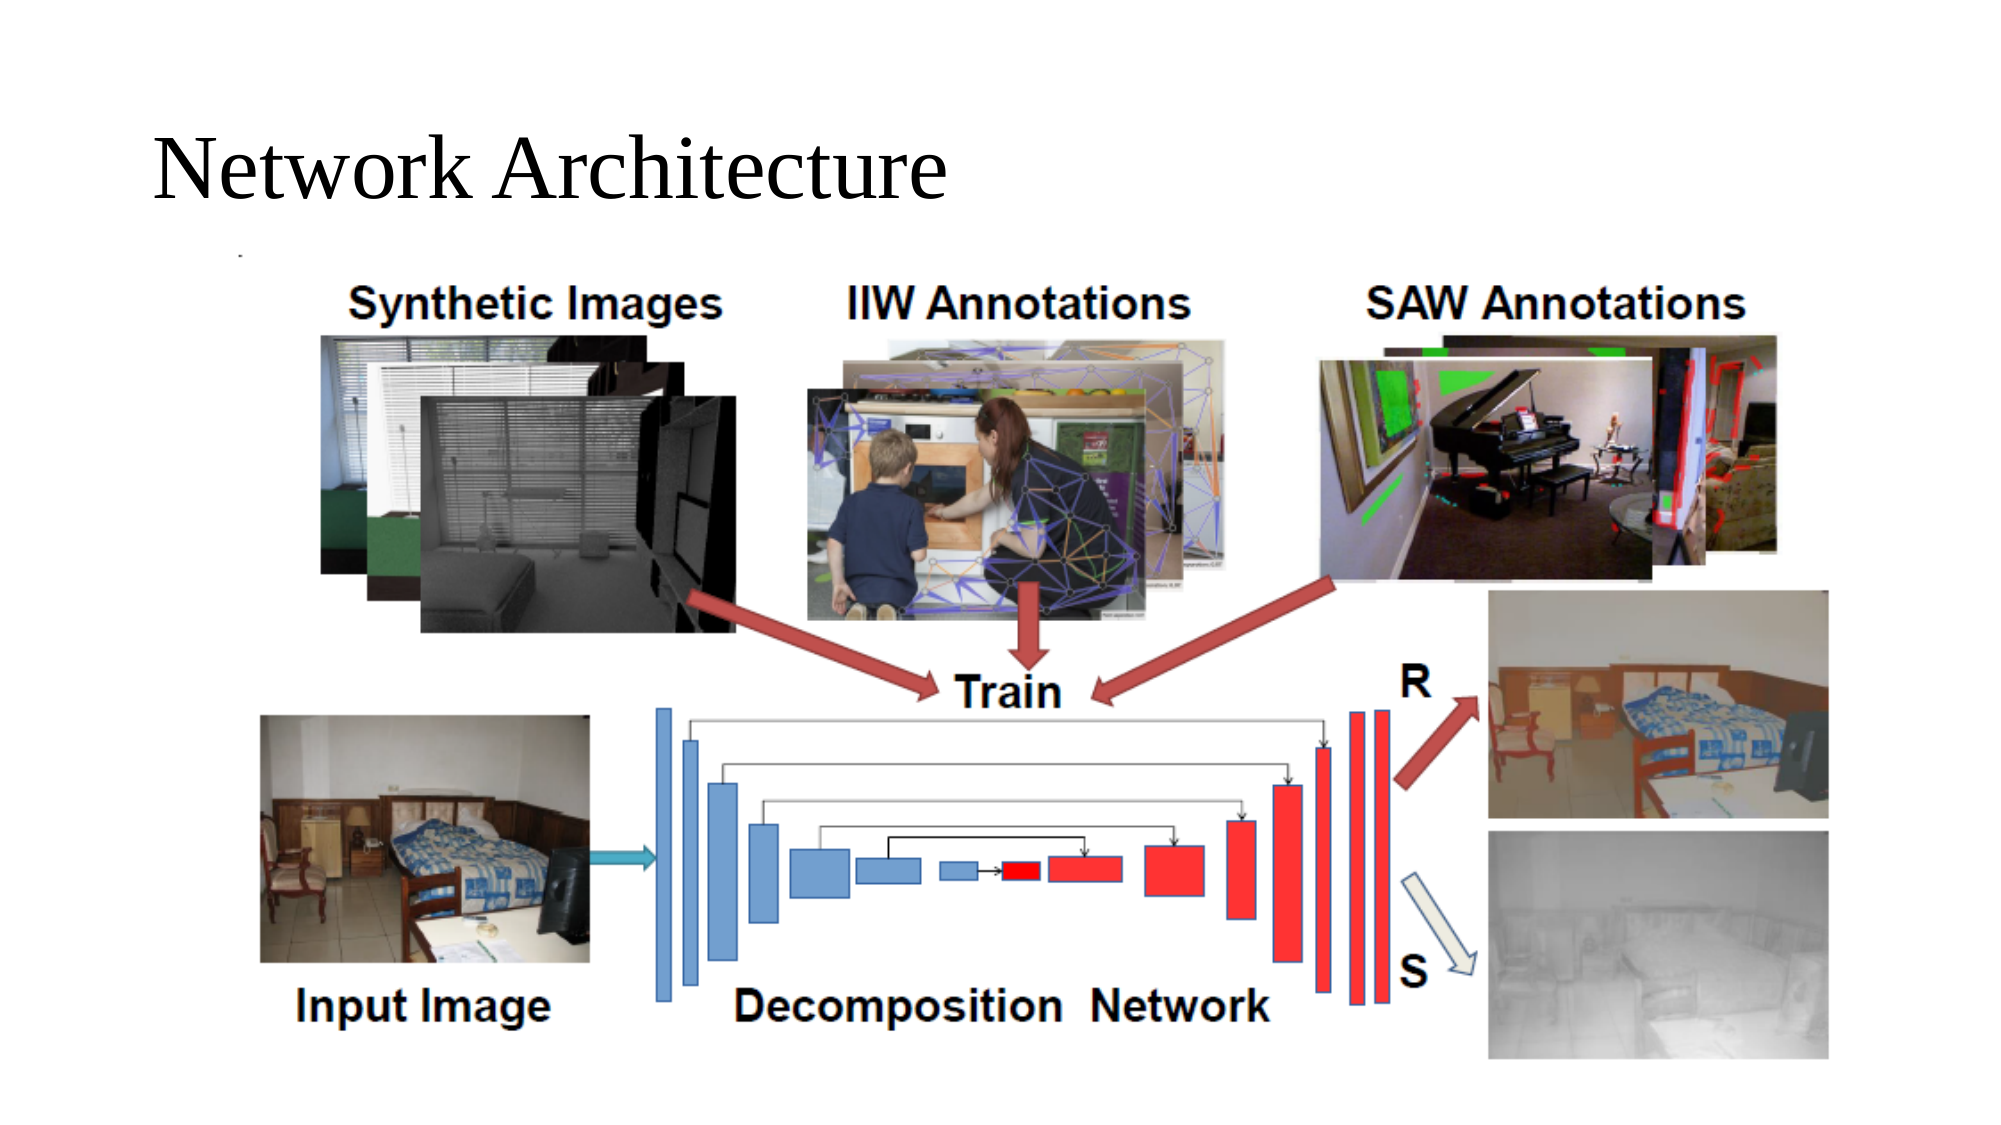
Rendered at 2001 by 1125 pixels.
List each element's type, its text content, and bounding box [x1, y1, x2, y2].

title Network Architecture [137, 59, 1863, 278]
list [191, 243, 1863, 1097]
